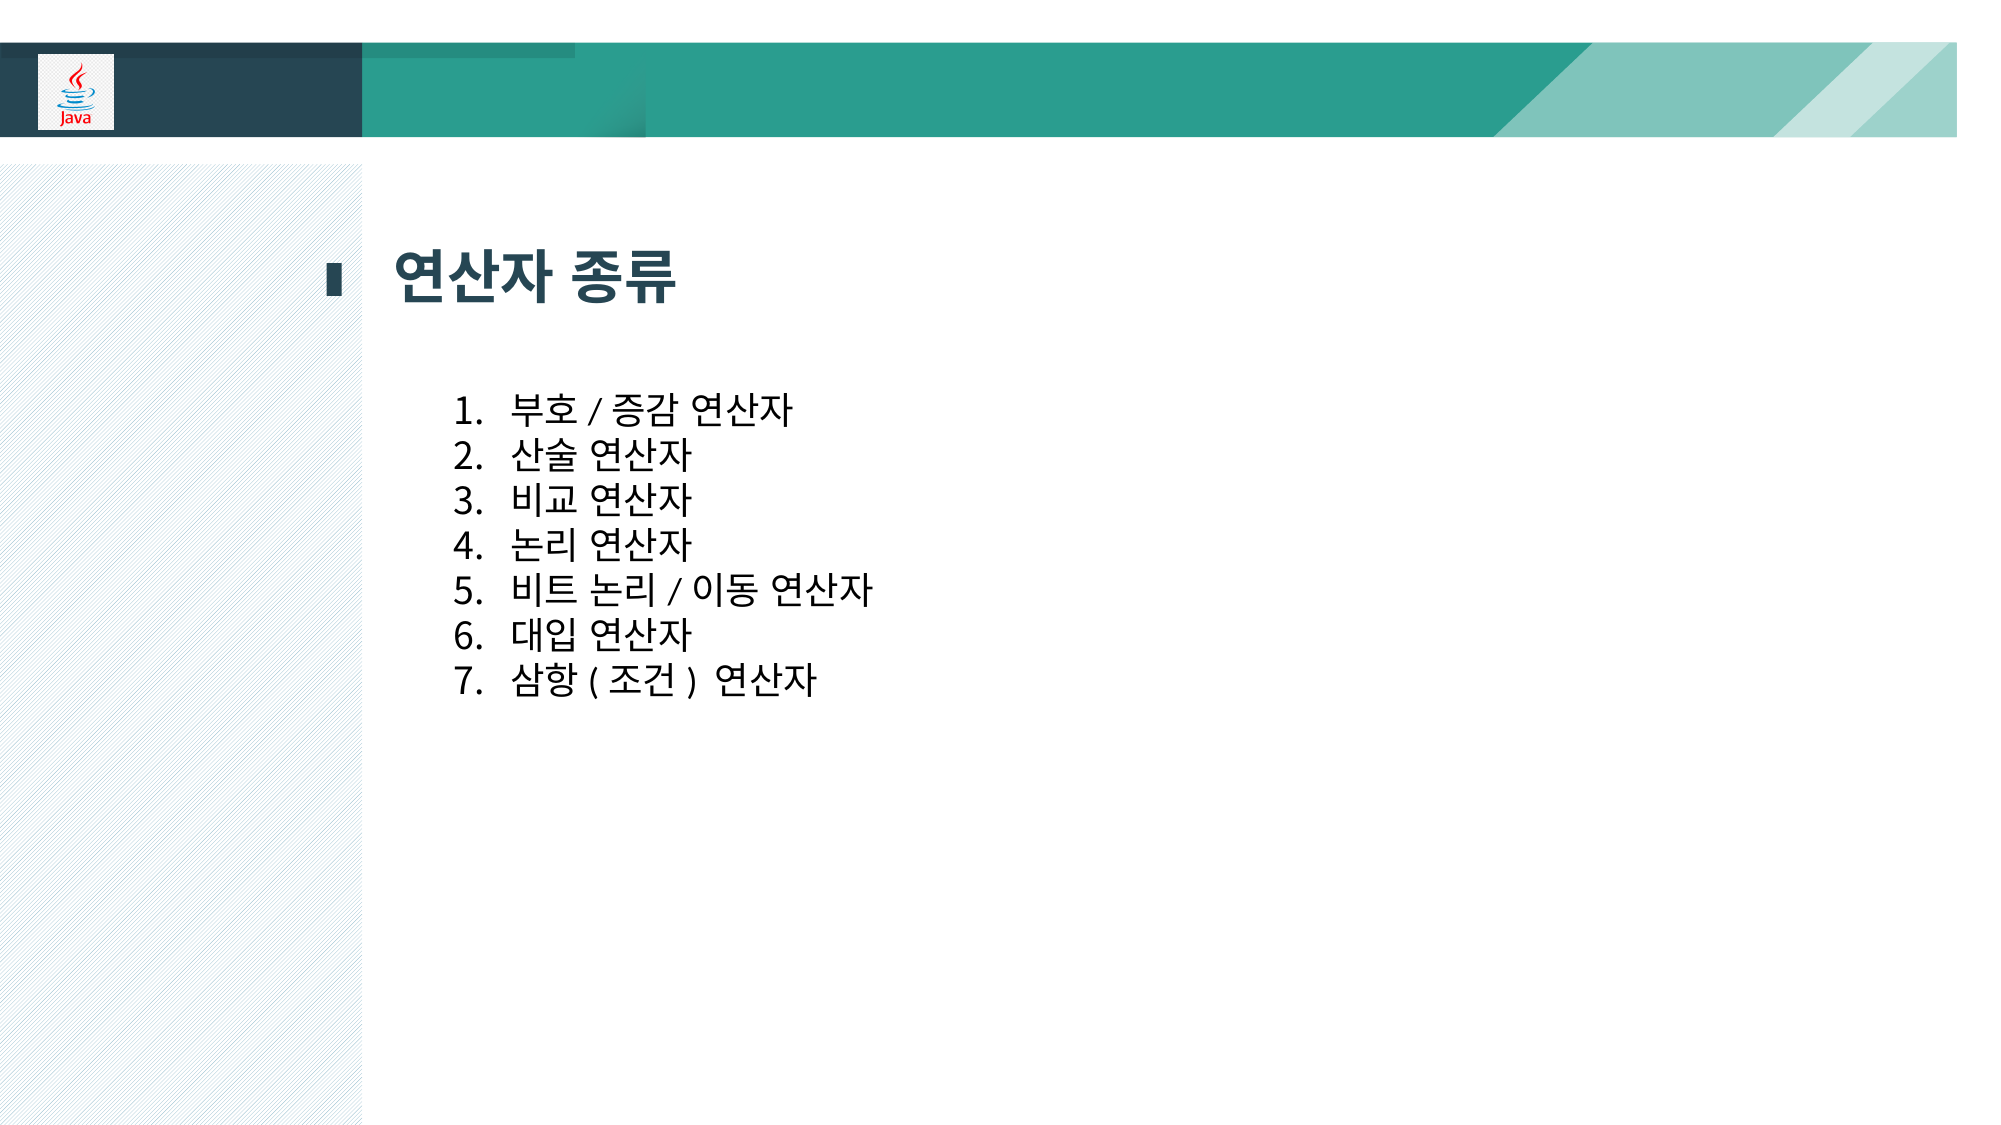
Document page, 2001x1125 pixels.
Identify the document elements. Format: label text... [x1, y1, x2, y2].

text_box [0, 42, 574, 59]
text_box [1770, 41, 1958, 139]
text_box [574, 42, 647, 138]
text_box [363, 59, 574, 138]
text_box [1490, 41, 1872, 139]
text_box [0, 59, 363, 138]
text_box [0, 163, 363, 1125]
text_box 연산자 종류 [379, 233, 1424, 328]
text_box [326, 262, 343, 297]
text_box [647, 42, 1591, 138]
picture [38, 54, 114, 131]
text_box 부호/증감 연산자 산술 연산자 비교 연산자 논리 연산자 비트 논리/이동 연산자 대입 연산자 삼항(조건) 연산자 [439, 379, 1729, 710]
text_box [156, 309, 575, 350]
